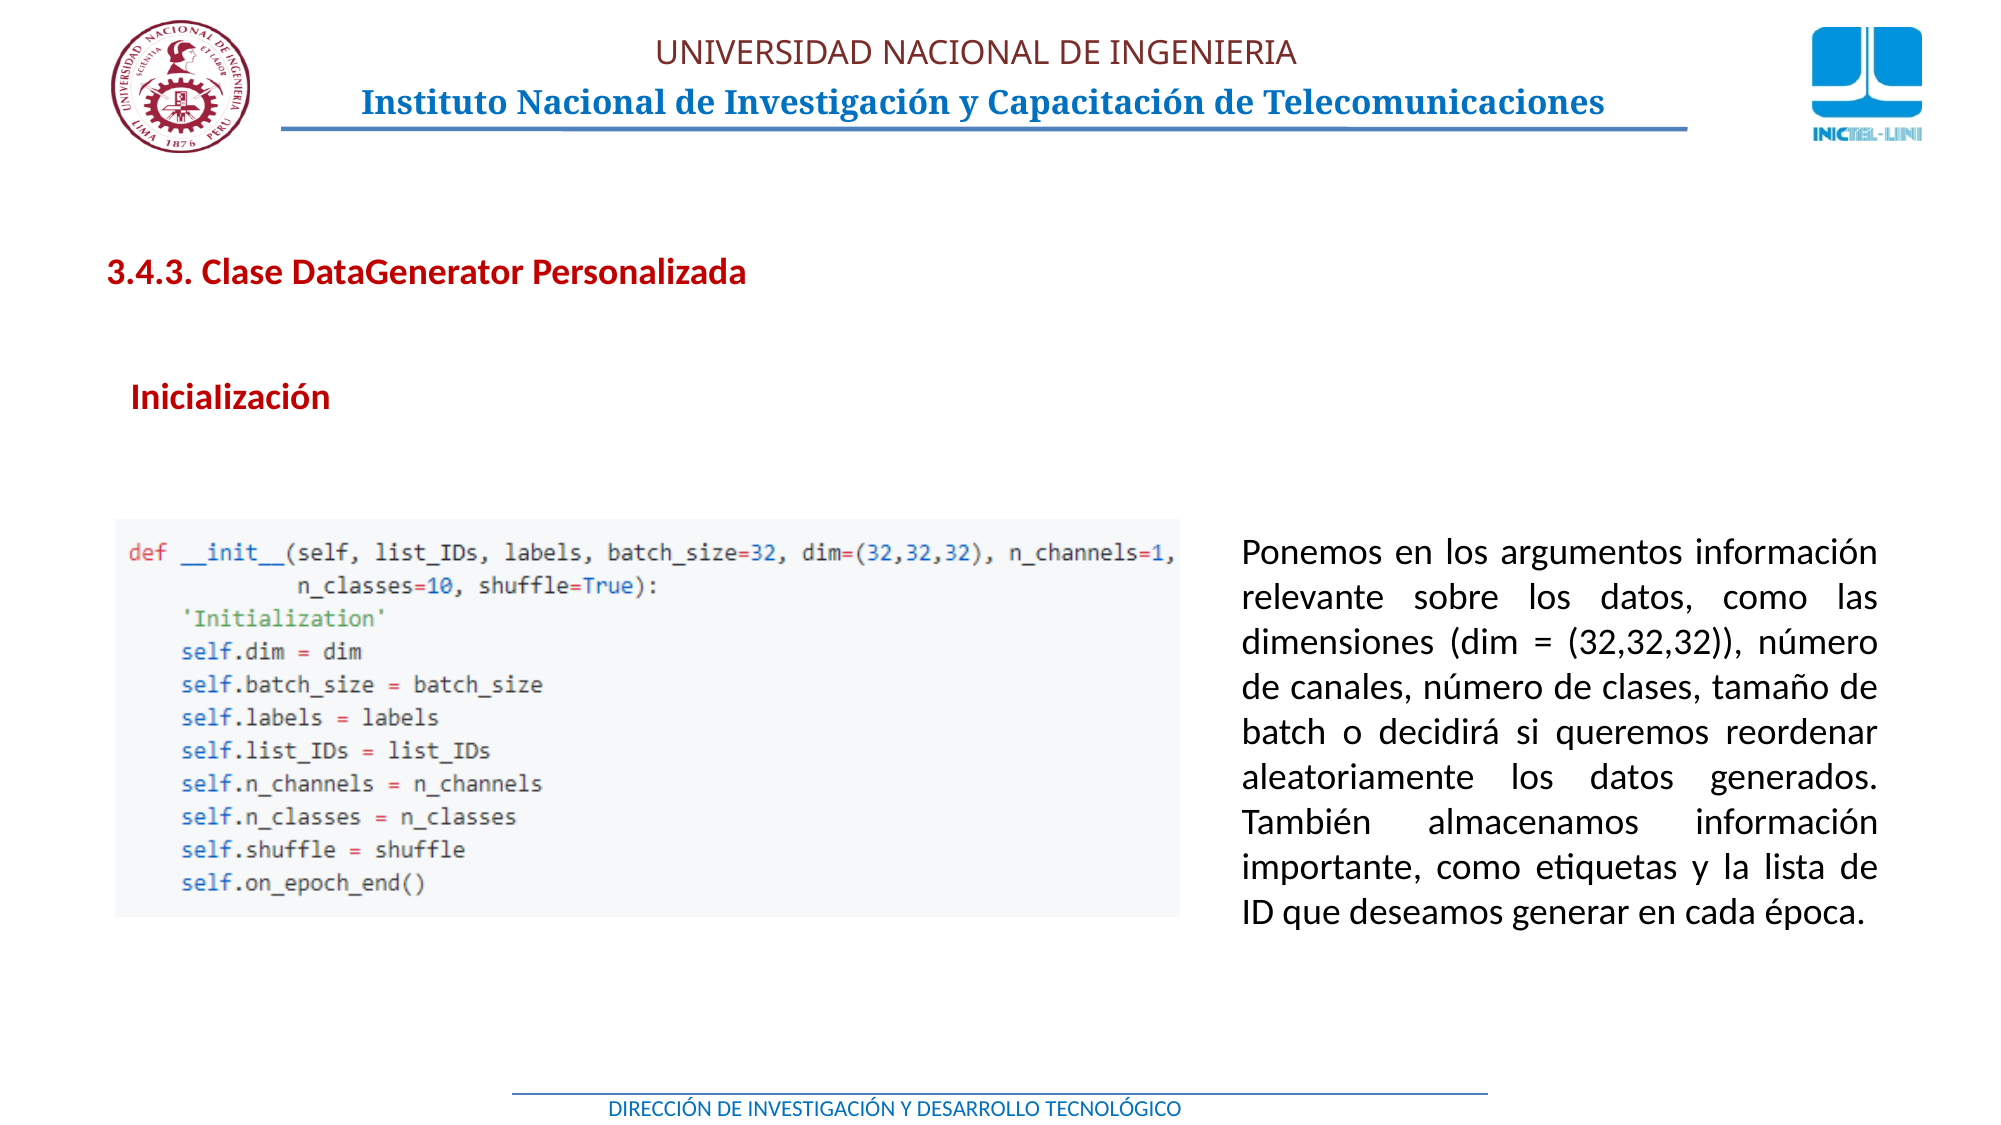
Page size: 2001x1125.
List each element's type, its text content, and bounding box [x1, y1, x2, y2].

picture [1812, 27, 1821, 38]
picture [1812, 109, 1922, 141]
text_box IniciaIización [115, 364, 346, 425]
picture [111, 20, 250, 153]
picture [1812, 27, 1922, 101]
picture [115, 519, 1180, 917]
picture [1912, 27, 1922, 33]
text_box 3.4.3. Clase DataGenerator Personalizada [91, 239, 763, 300]
text_box Ponemos en los argumentos información relevante sobre los datos, como las dimensiones (dim = (32,32,32)), número de canales, número de clases, tamaño de batch o decidirá si queremos reordenar aleatoriamente los datos generados. También almacenamos información importante, como etiquetas y la lista de ID que deseamos generar en cada época. [1226, 519, 1894, 940]
